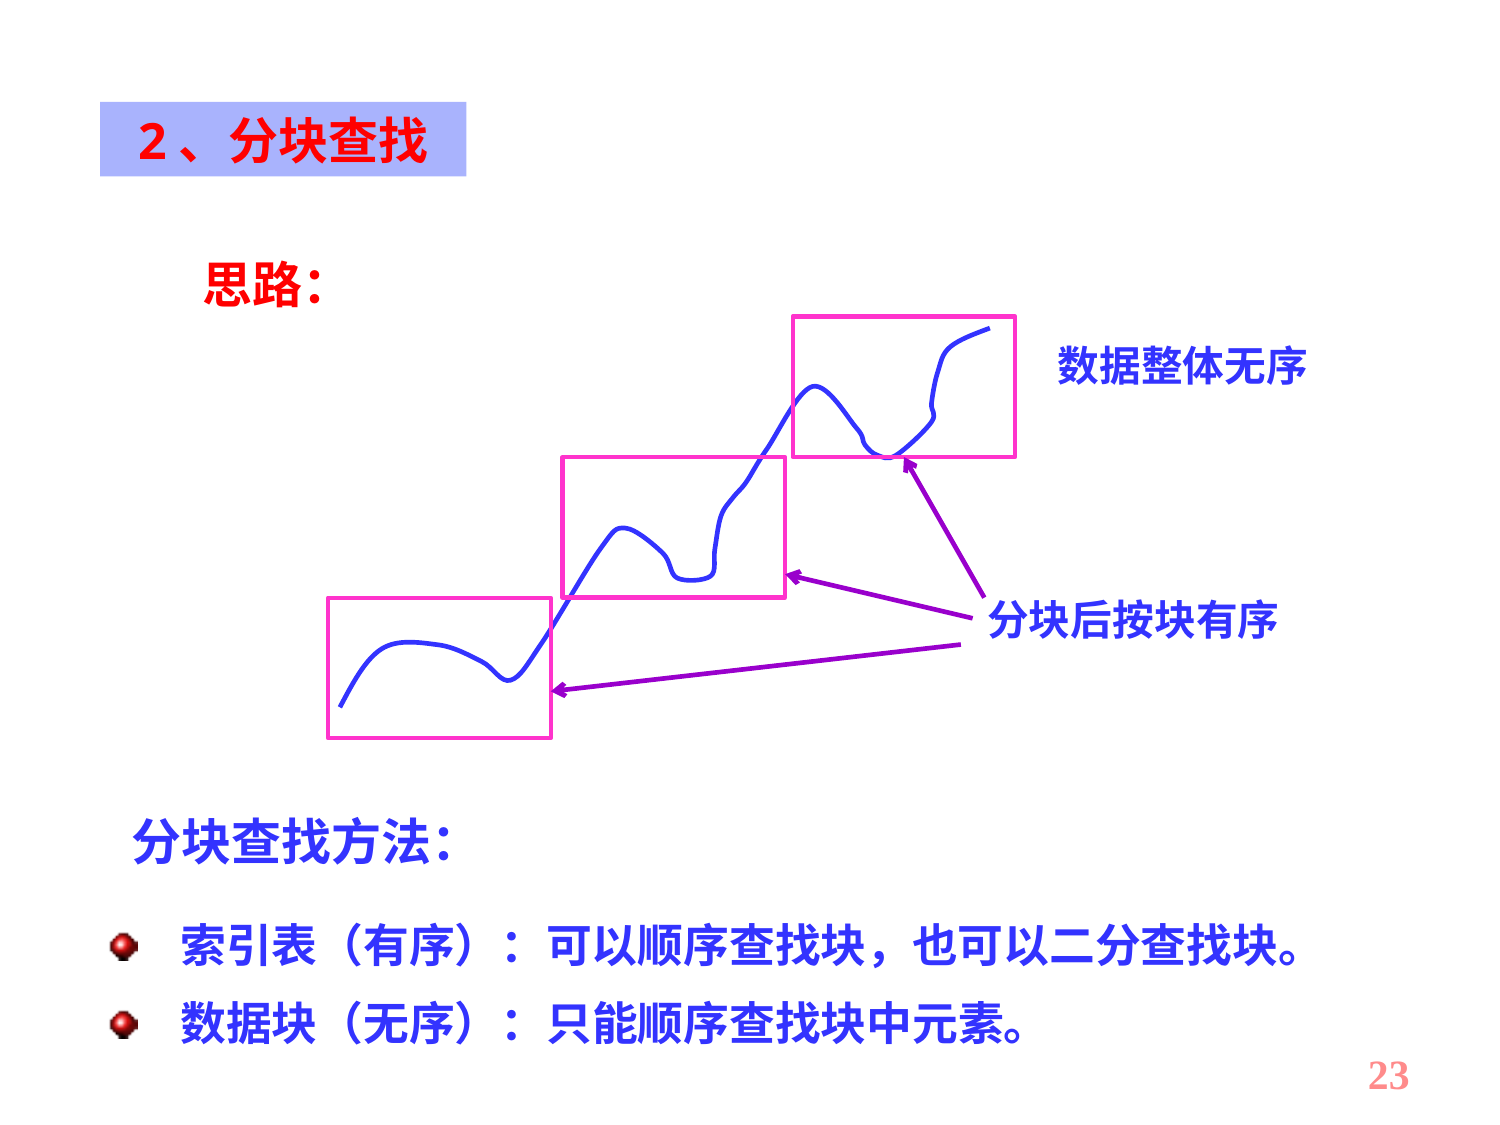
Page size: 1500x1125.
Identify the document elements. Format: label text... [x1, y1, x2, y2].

picture [105, 1006, 138, 1039]
text_box 数据整体无序 [1042, 332, 1360, 398]
text_box 索引表（有序）：可以顺序查找块，也可以二分查找块。 数据块（无序）：只能顺序查找块中元素。 [105, 916, 1442, 1050]
text_box 2、分块查找 [100, 101, 467, 177]
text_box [550, 456, 1360, 692]
slide_number 23 [1074, 1050, 1425, 1103]
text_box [327, 316, 1016, 739]
text_box 分块查找方法： [117, 802, 575, 878]
picture [105, 928, 138, 961]
text_box 思路： [187, 246, 416, 321]
